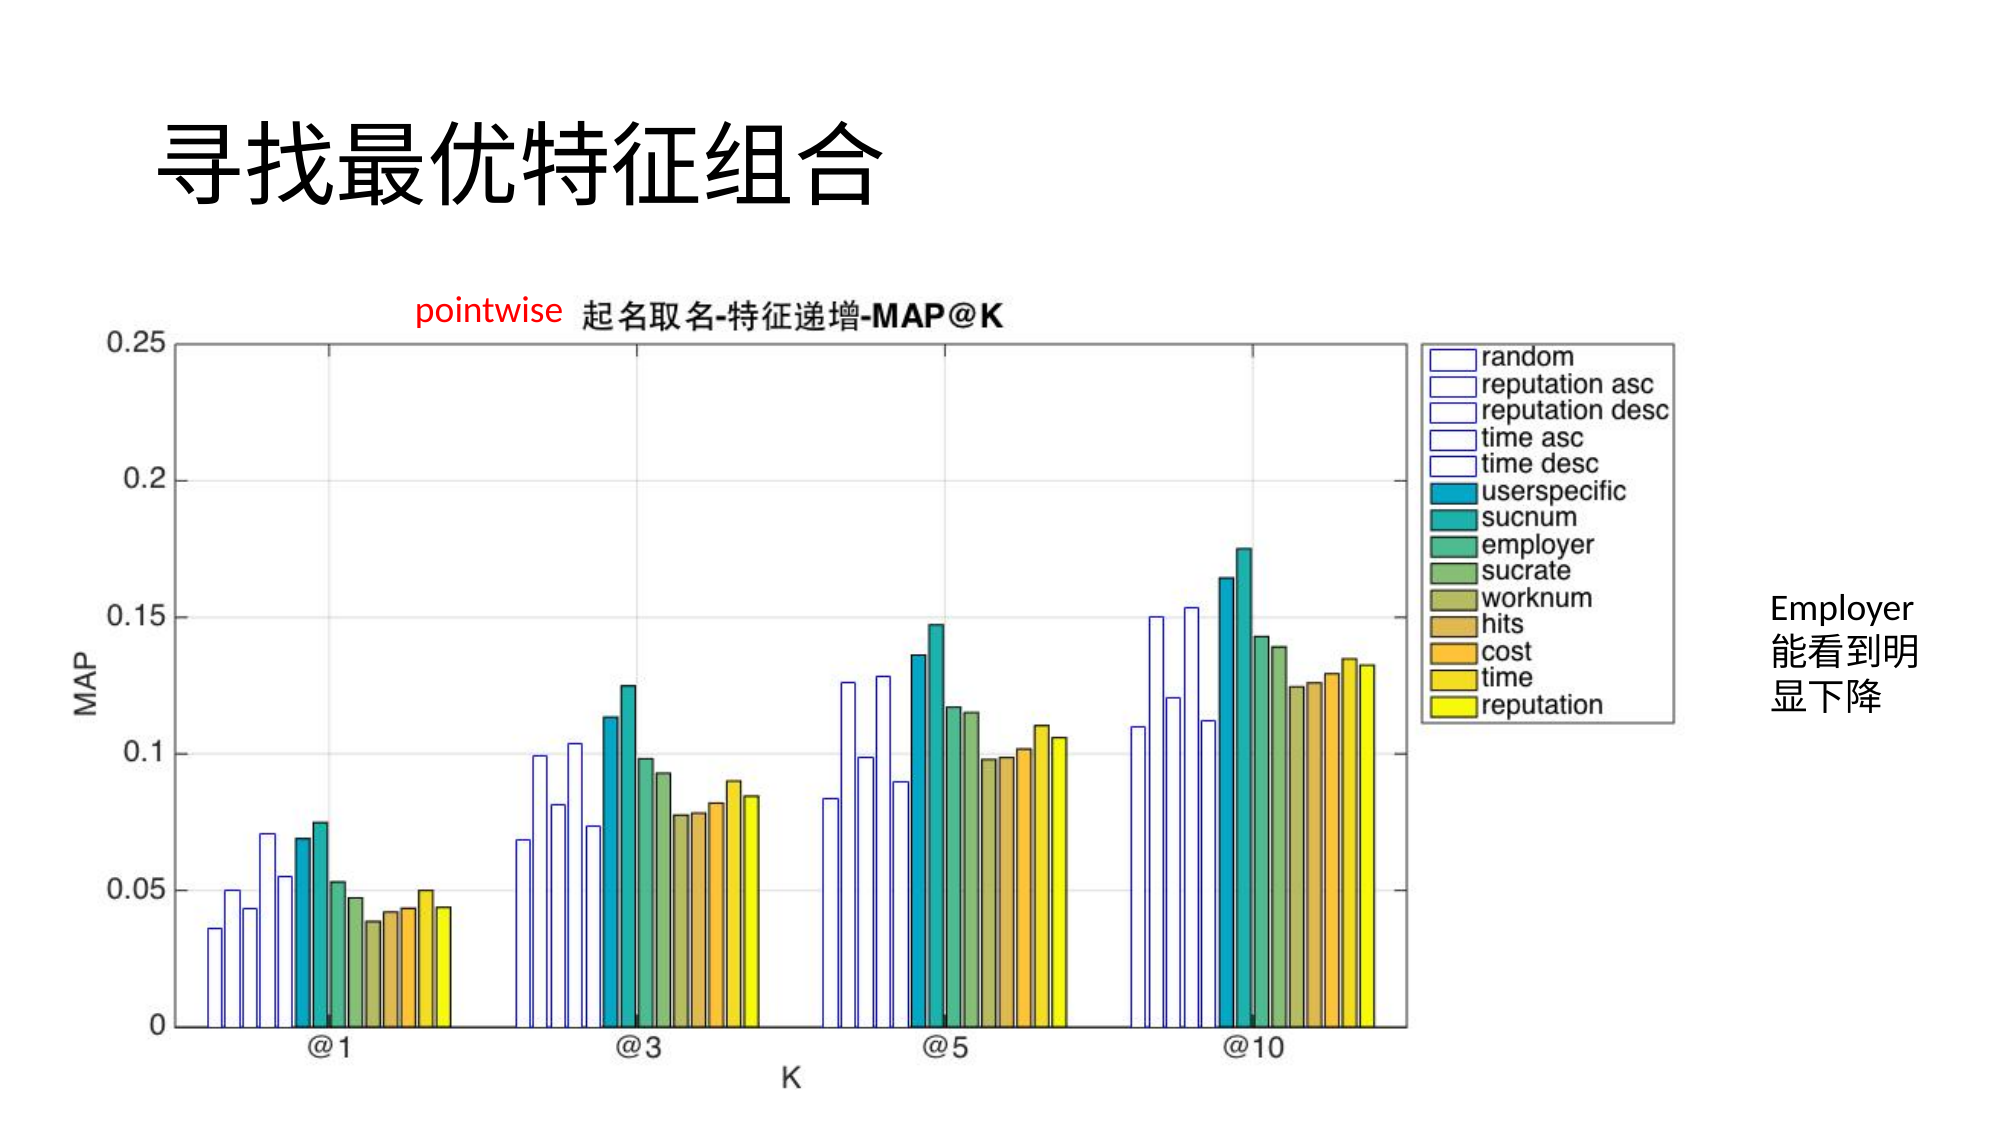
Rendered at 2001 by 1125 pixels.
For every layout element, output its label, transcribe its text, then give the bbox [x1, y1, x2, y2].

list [0, 149, 1758, 1125]
title 寻找最优特征组合 [137, 59, 1863, 278]
text_box Employer 能看到明 显下降 [1758, 575, 1936, 726]
